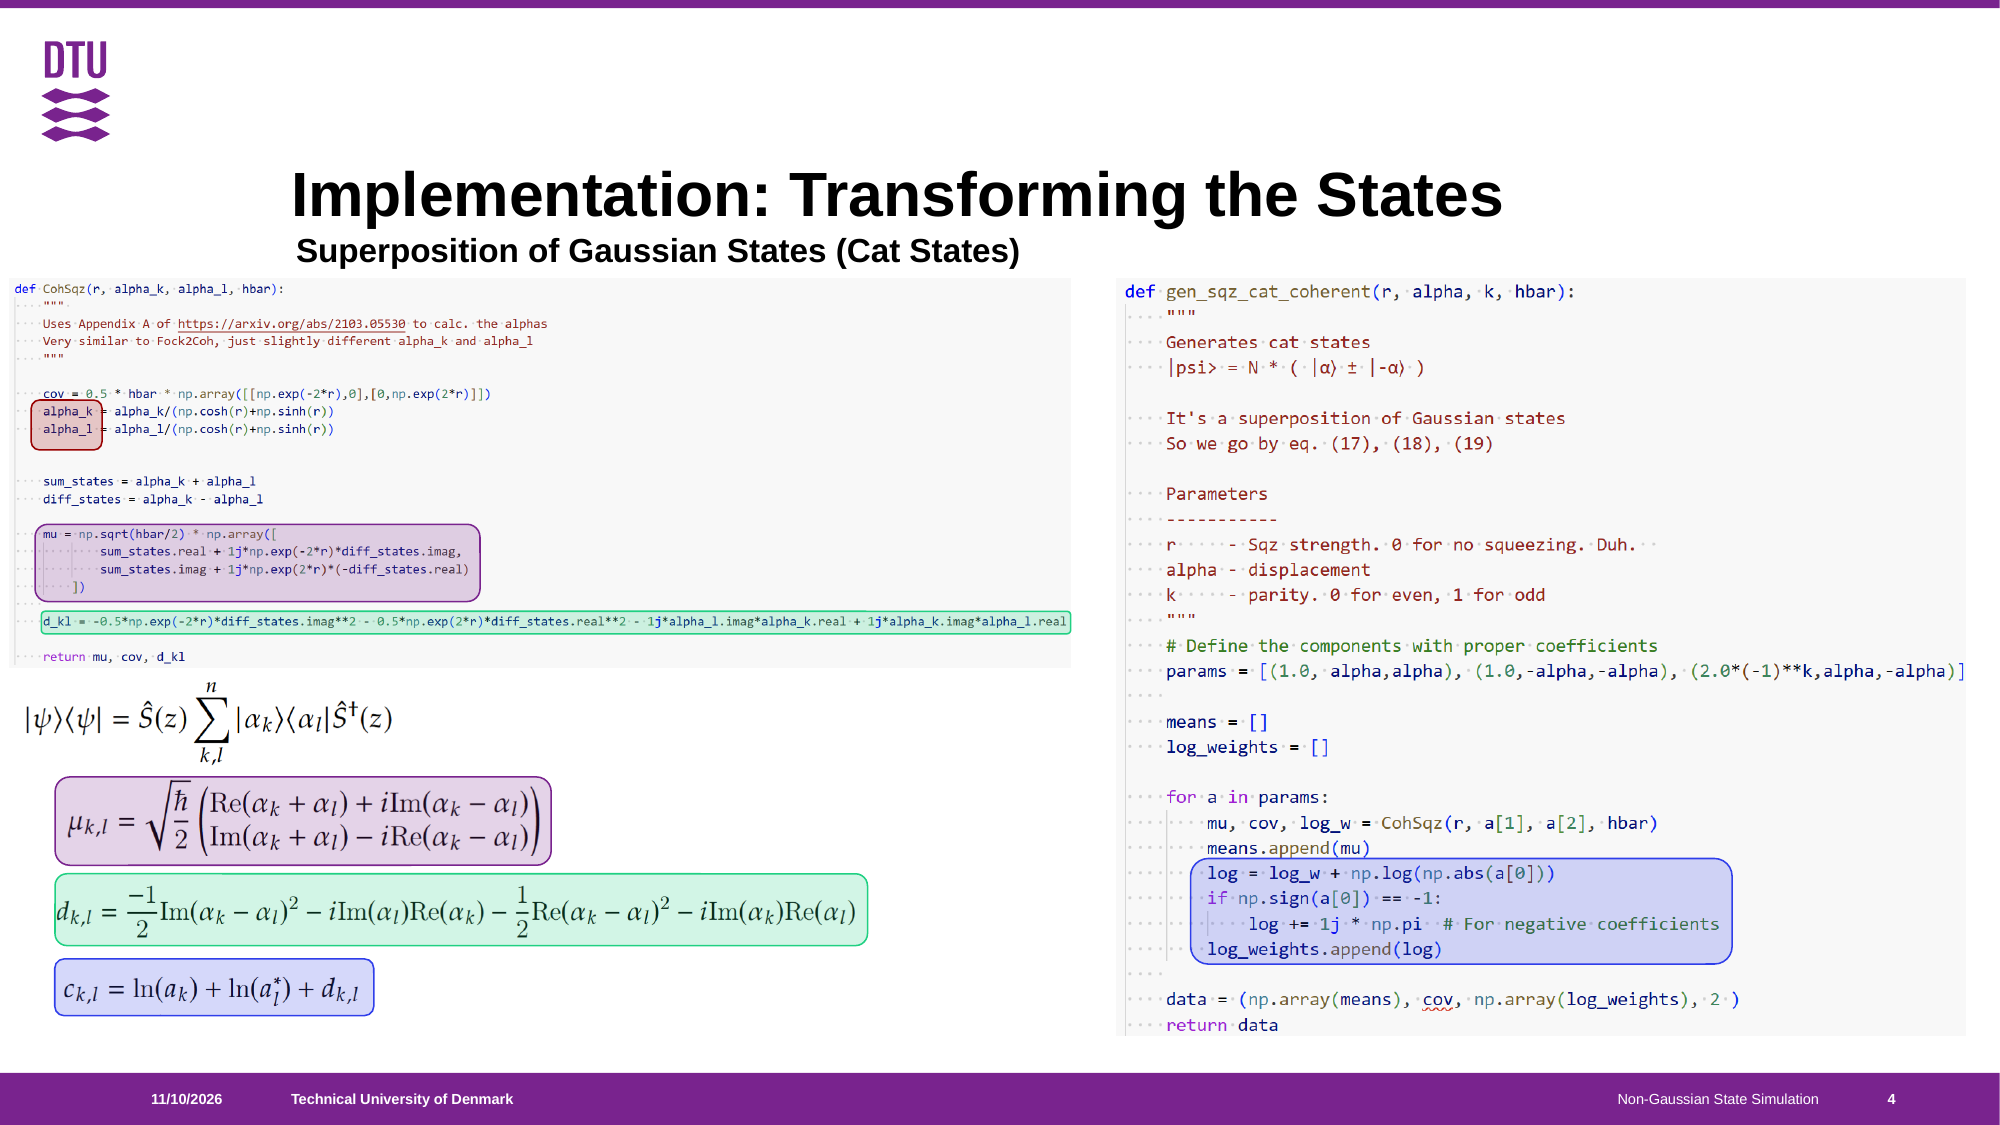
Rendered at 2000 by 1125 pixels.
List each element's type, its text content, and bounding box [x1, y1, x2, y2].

picture [9, 277, 1071, 669]
picture [15, 771, 564, 856]
picture [1116, 277, 1966, 1037]
footer Non-Gaussian State Simulation [917, 1073, 1819, 1125]
text_box Superposition of Gaussian States (Cat States) [296, 229, 1022, 270]
slide_number 4 [1887, 1073, 1959, 1125]
picture [10, 672, 435, 768]
text_box [57, 958, 371, 962]
text_box [58, 873, 868, 886]
title Implementation: Transforming the States [291, 69, 1819, 230]
picture [54, 963, 376, 1017]
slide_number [41, 1073, 223, 1125]
picture [42, 879, 863, 945]
